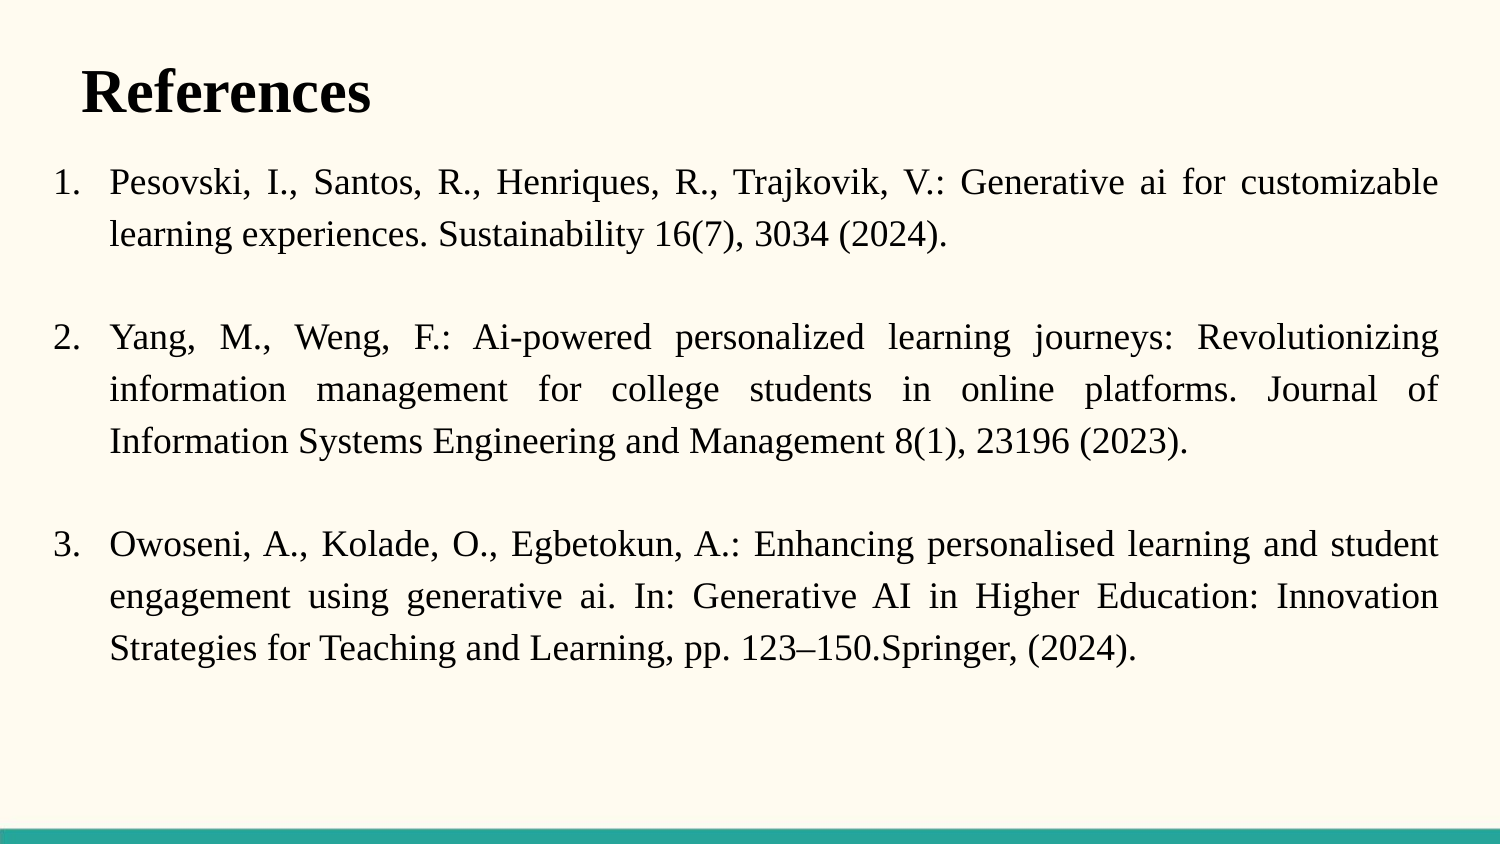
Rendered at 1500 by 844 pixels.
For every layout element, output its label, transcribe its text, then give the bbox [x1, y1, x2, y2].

text_box References [81, 55, 398, 125]
text_box Pesovski, I., Santos, R., Henriques, R., Trajkovik, V.: Generative ai for customizable learning experiences. Sustainability 16(7), 3034 (2024). Yang, M., Weng, F.: Ai-powered personalized learning journeys: Revolutionizing information management for college students in online platforms. Journal of Information Systems Engineering and Management 8(1), 23196 (2023). Owoseni, A., Kolade, O., Egbetokun, A.: Enhancing personalised learning and student engagement using generative ai. In: Generative AI in Higher Education: Innovation Strategies for Teaching and Learning, pp. 123–150.Springer, (2024). [53, 150, 1441, 721]
text_box [0, 0, 1500, 844]
